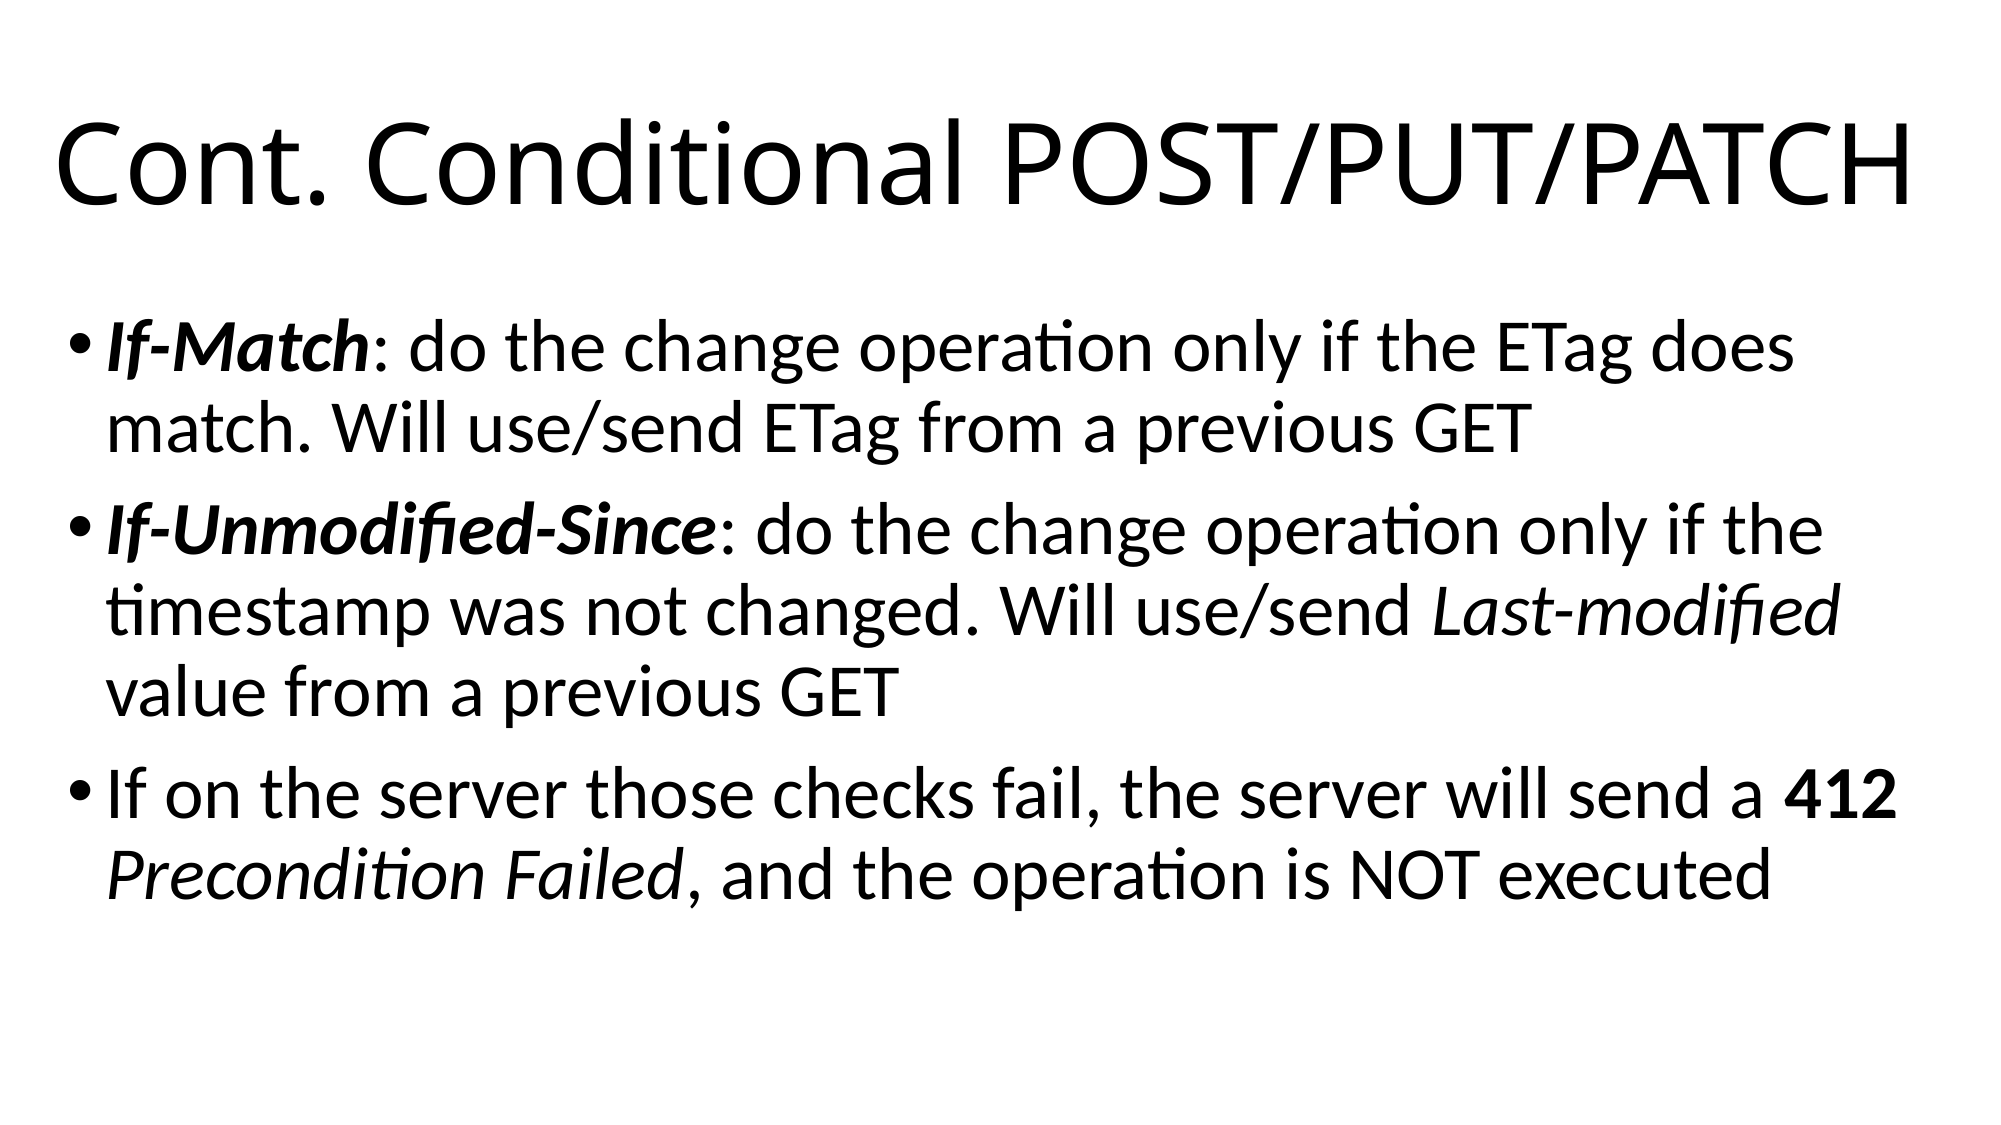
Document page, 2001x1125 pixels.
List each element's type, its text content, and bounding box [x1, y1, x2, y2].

list If-Match: do the change operation only if the ETag does match. Will use/send ETag from a previous GET If-Unmodified-Since: do the change operation only if the timestamp was not changed. Will use/send Last-modified value from a previous GET If on the server those checks fail, the server will send a 412 Precondition Failed, and the operation is NOT executed [52, 299, 1957, 1087]
title Cont. Conditional POST/PUT/PATCH [37, 59, 1957, 278]
